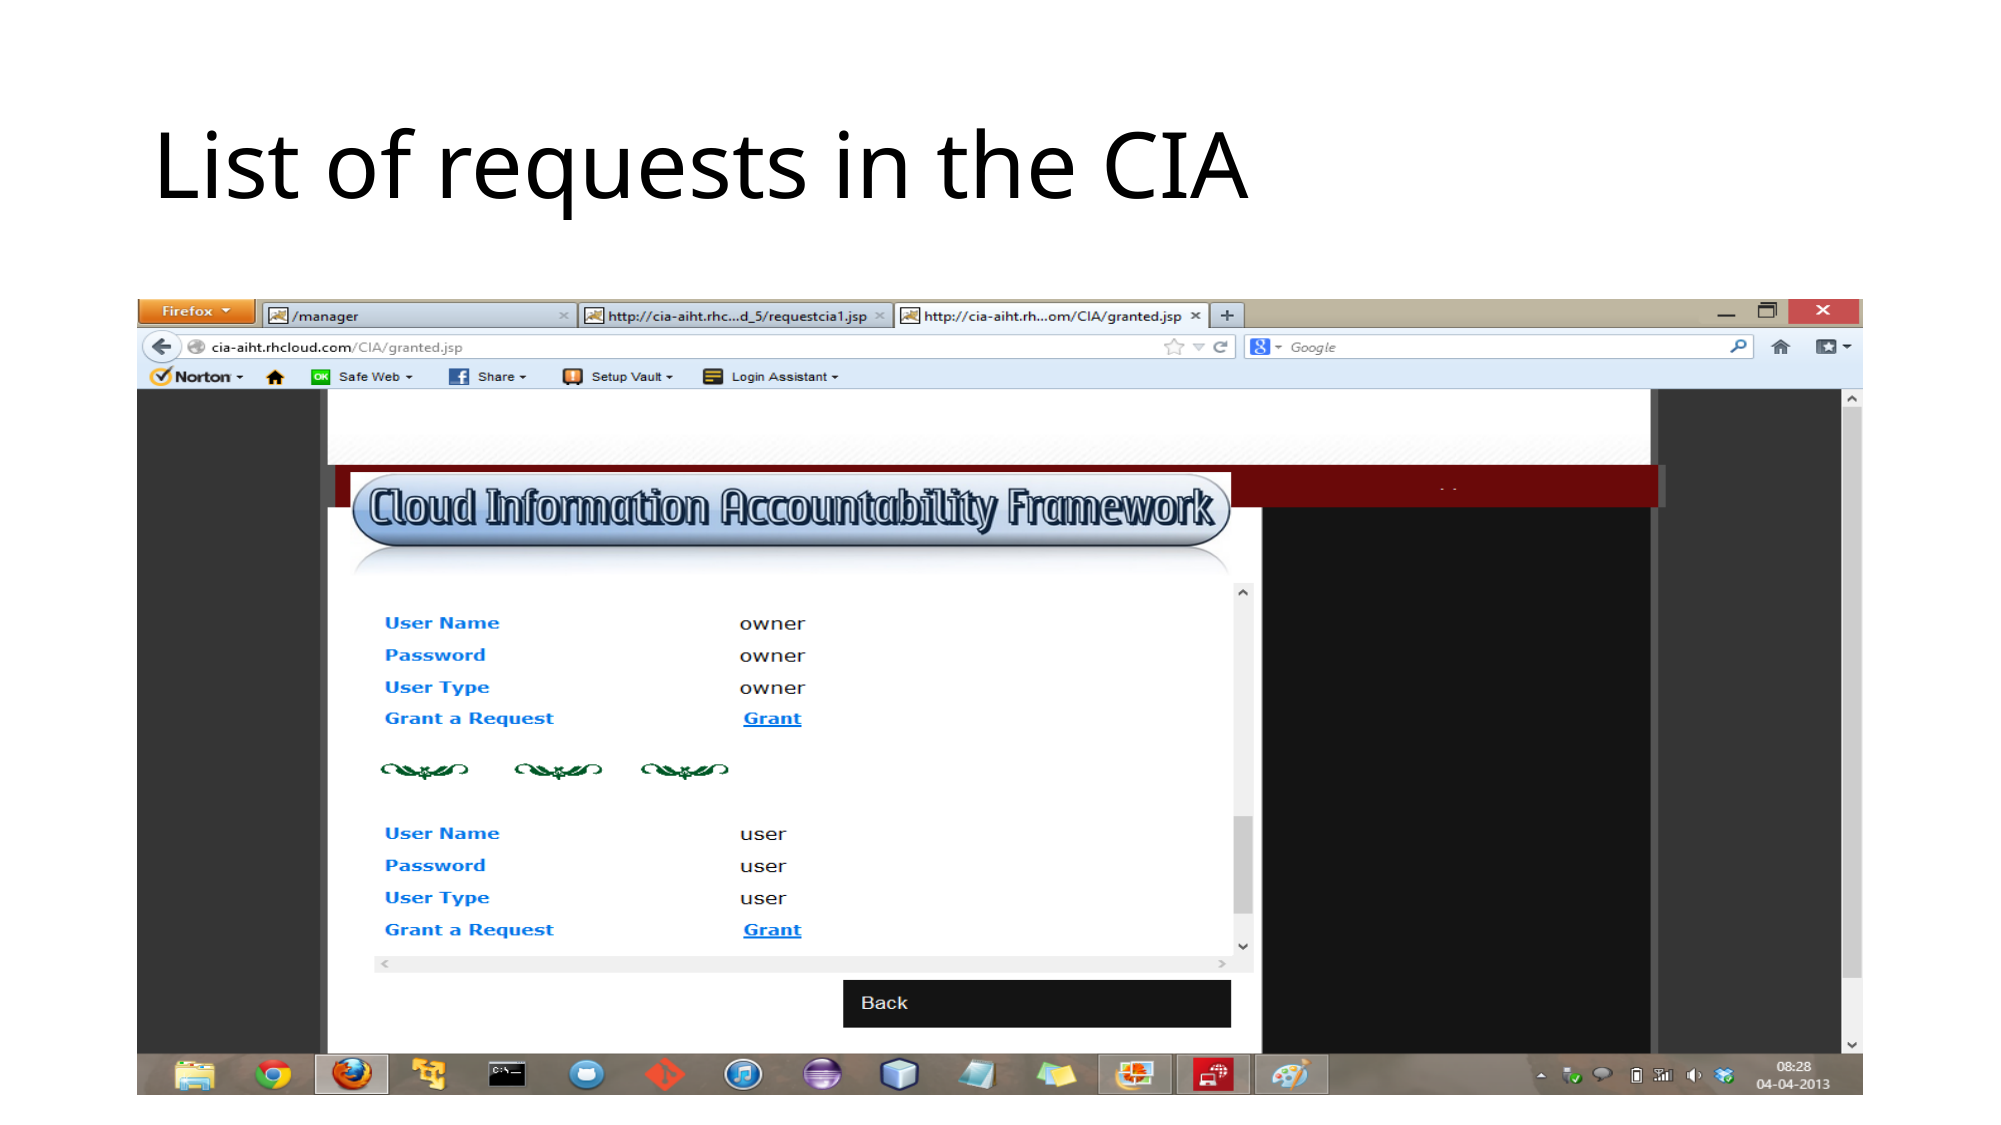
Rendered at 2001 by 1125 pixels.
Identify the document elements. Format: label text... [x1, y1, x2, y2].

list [137, 299, 1863, 1095]
title List of requests in the CIA [137, 59, 1863, 278]
